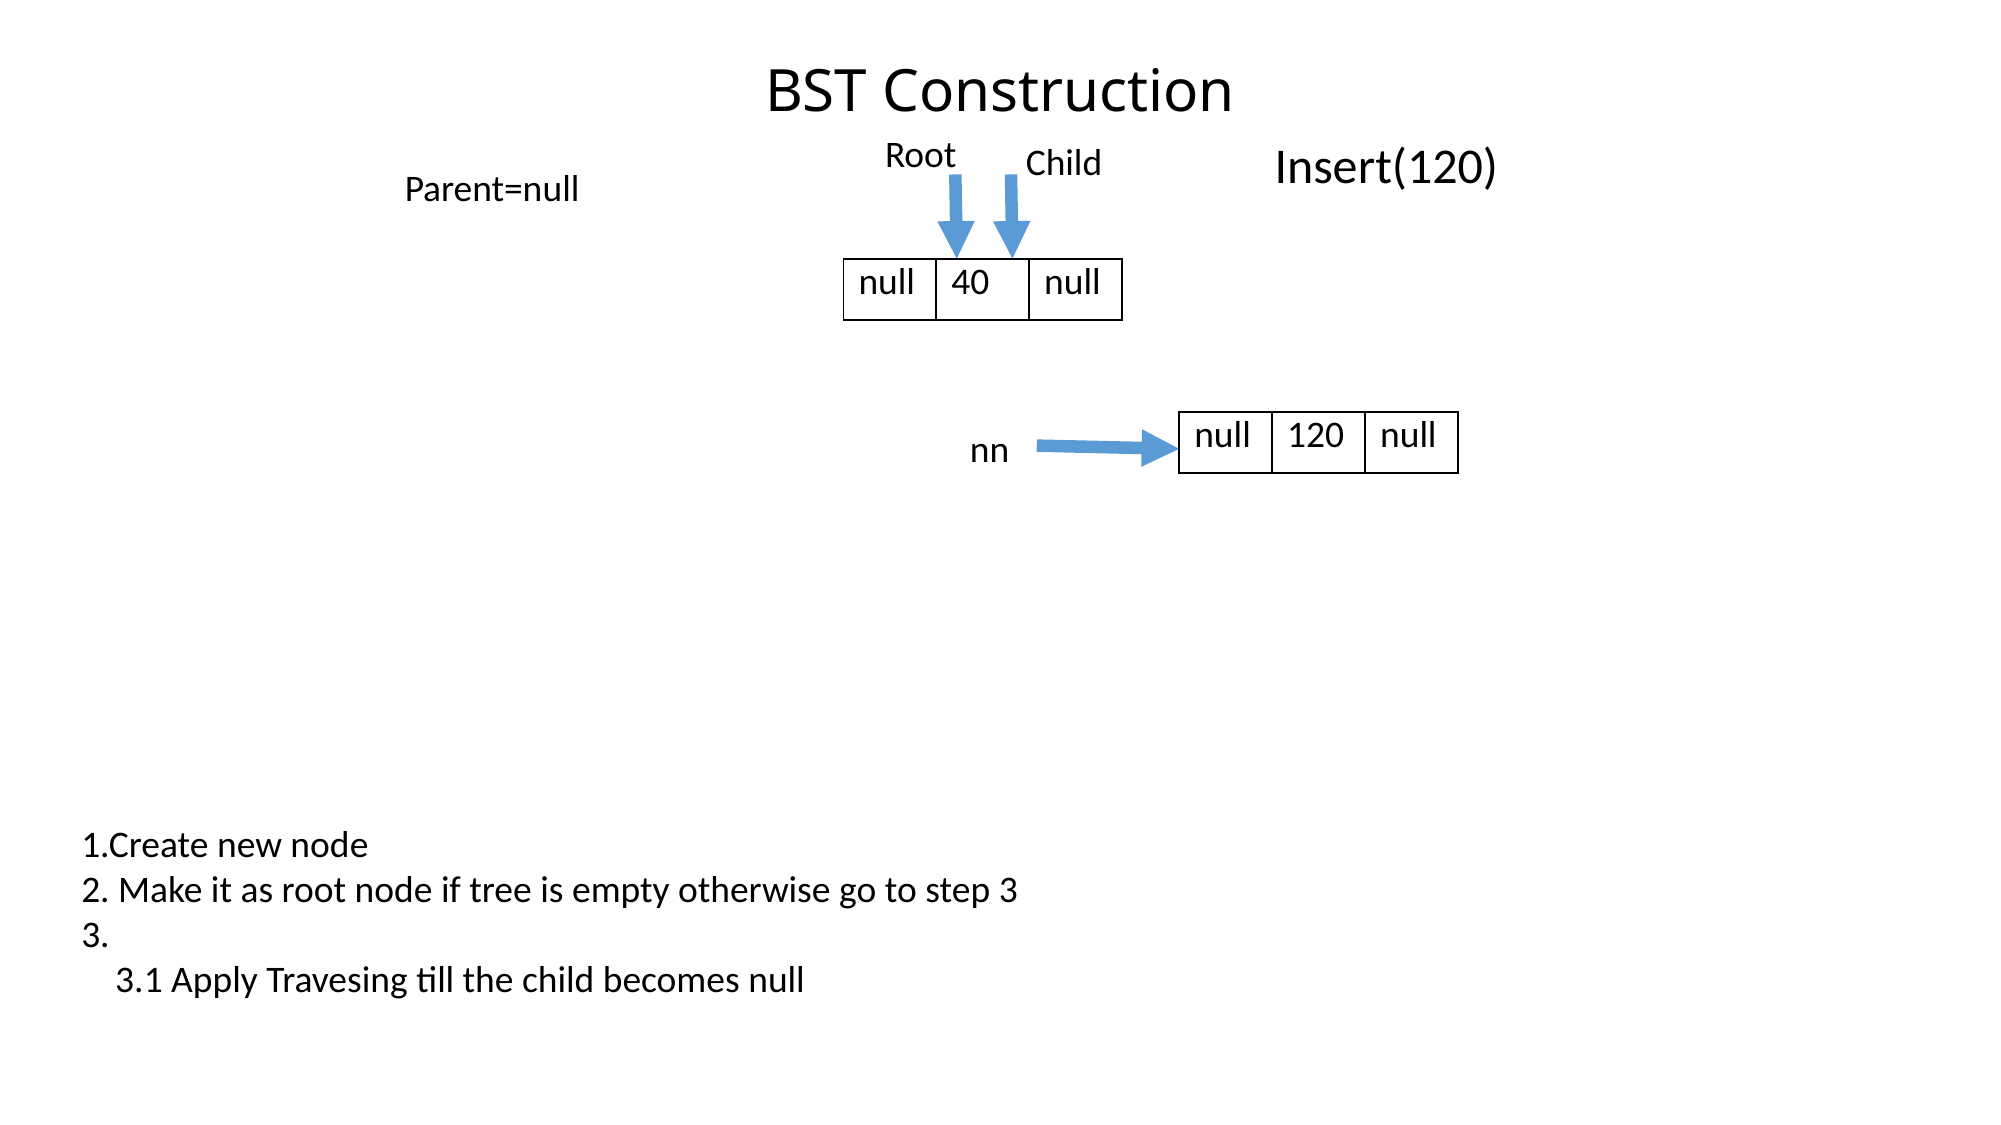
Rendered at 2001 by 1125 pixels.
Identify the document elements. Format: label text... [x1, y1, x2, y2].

table_header null [1030, 260, 1121, 319]
text_box nn [955, 417, 1119, 477]
table_header 40 [937, 260, 1028, 319]
title BST Construction [249, 42, 1750, 132]
text_box 1.Create new node 2. Make it as root node if tree is empty otherwise go to step 3 3. 3.1 Apply Travesing till the child becomes null [66, 812, 1458, 1008]
table_header null [1366, 413, 1457, 472]
text_box Parent=null [390, 156, 634, 217]
text_box Root [870, 122, 1034, 183]
text_box Child [1011, 130, 1174, 191]
subtitle Insert(120) [152, 132, 1871, 1074]
table_header null [1180, 413, 1271, 472]
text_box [1036, 445, 1180, 449]
table_header 120 [1273, 413, 1364, 472]
table_header null [844, 260, 935, 319]
